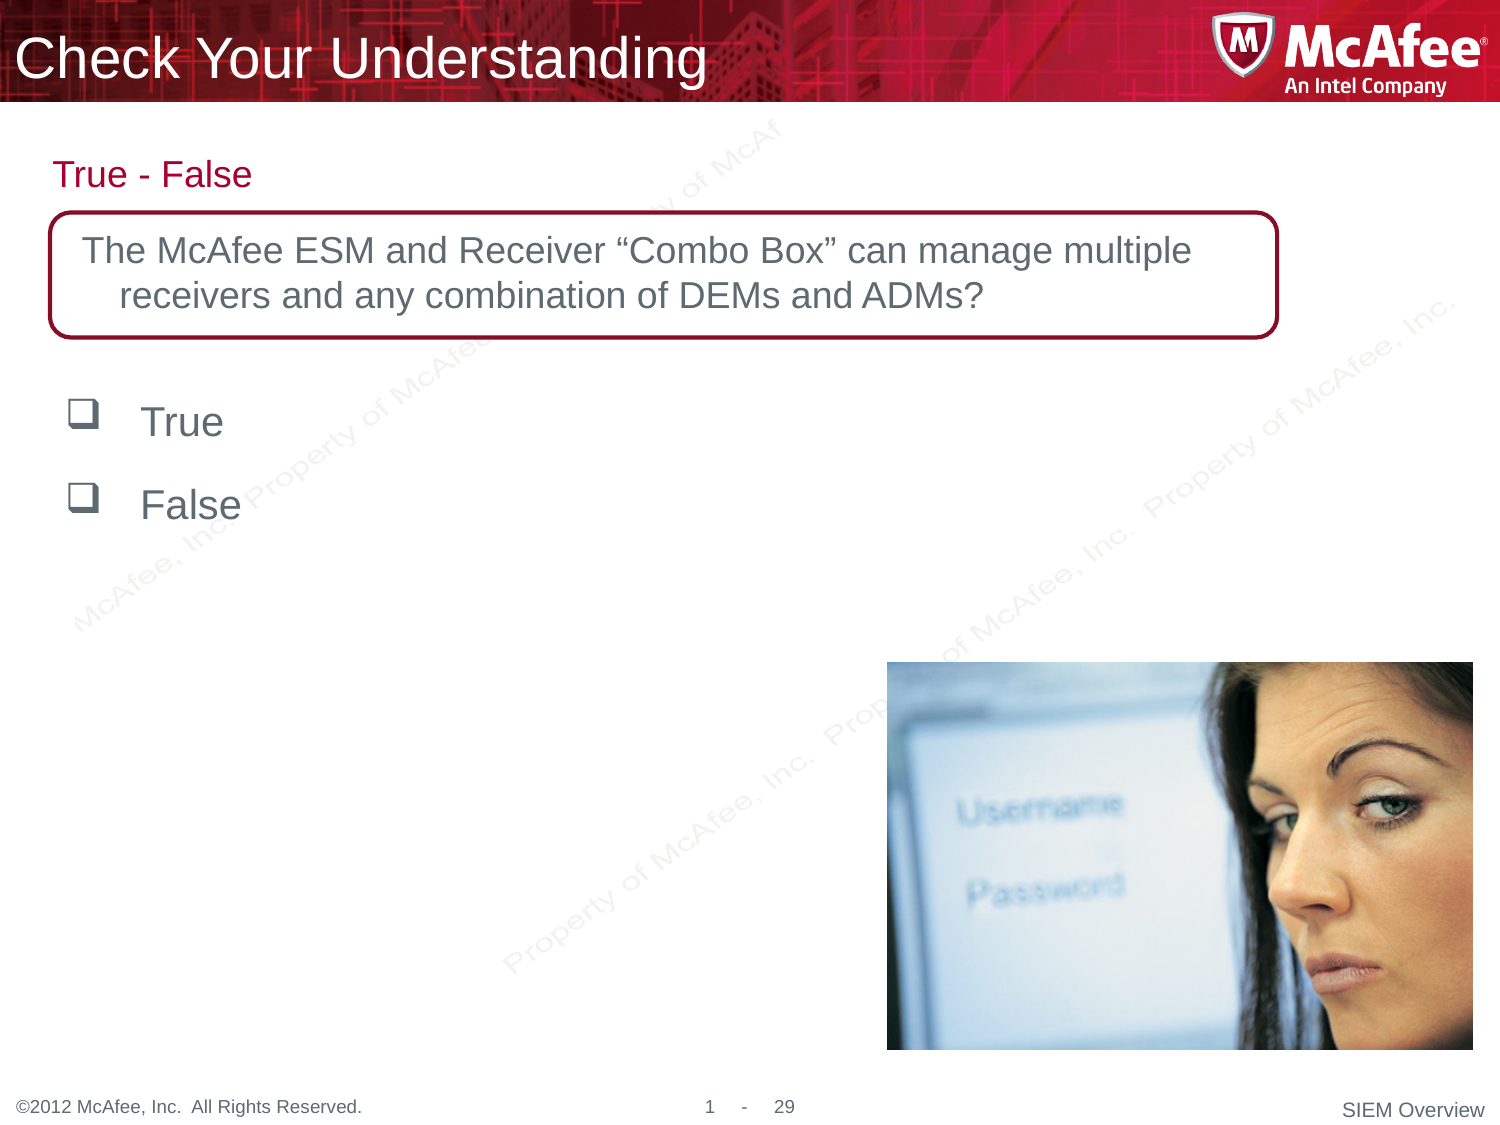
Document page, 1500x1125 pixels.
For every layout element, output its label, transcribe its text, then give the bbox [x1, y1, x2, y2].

picture [0, 0, 1500, 1050]
list The McAfee ESM and Receiver “Combo Box” can manage multiple receivers and any combination of DEMs and ADMs? [66, 217, 1260, 331]
footer SIEM Overview [1104, 1089, 1500, 1125]
list True False [49, 362, 1263, 988]
